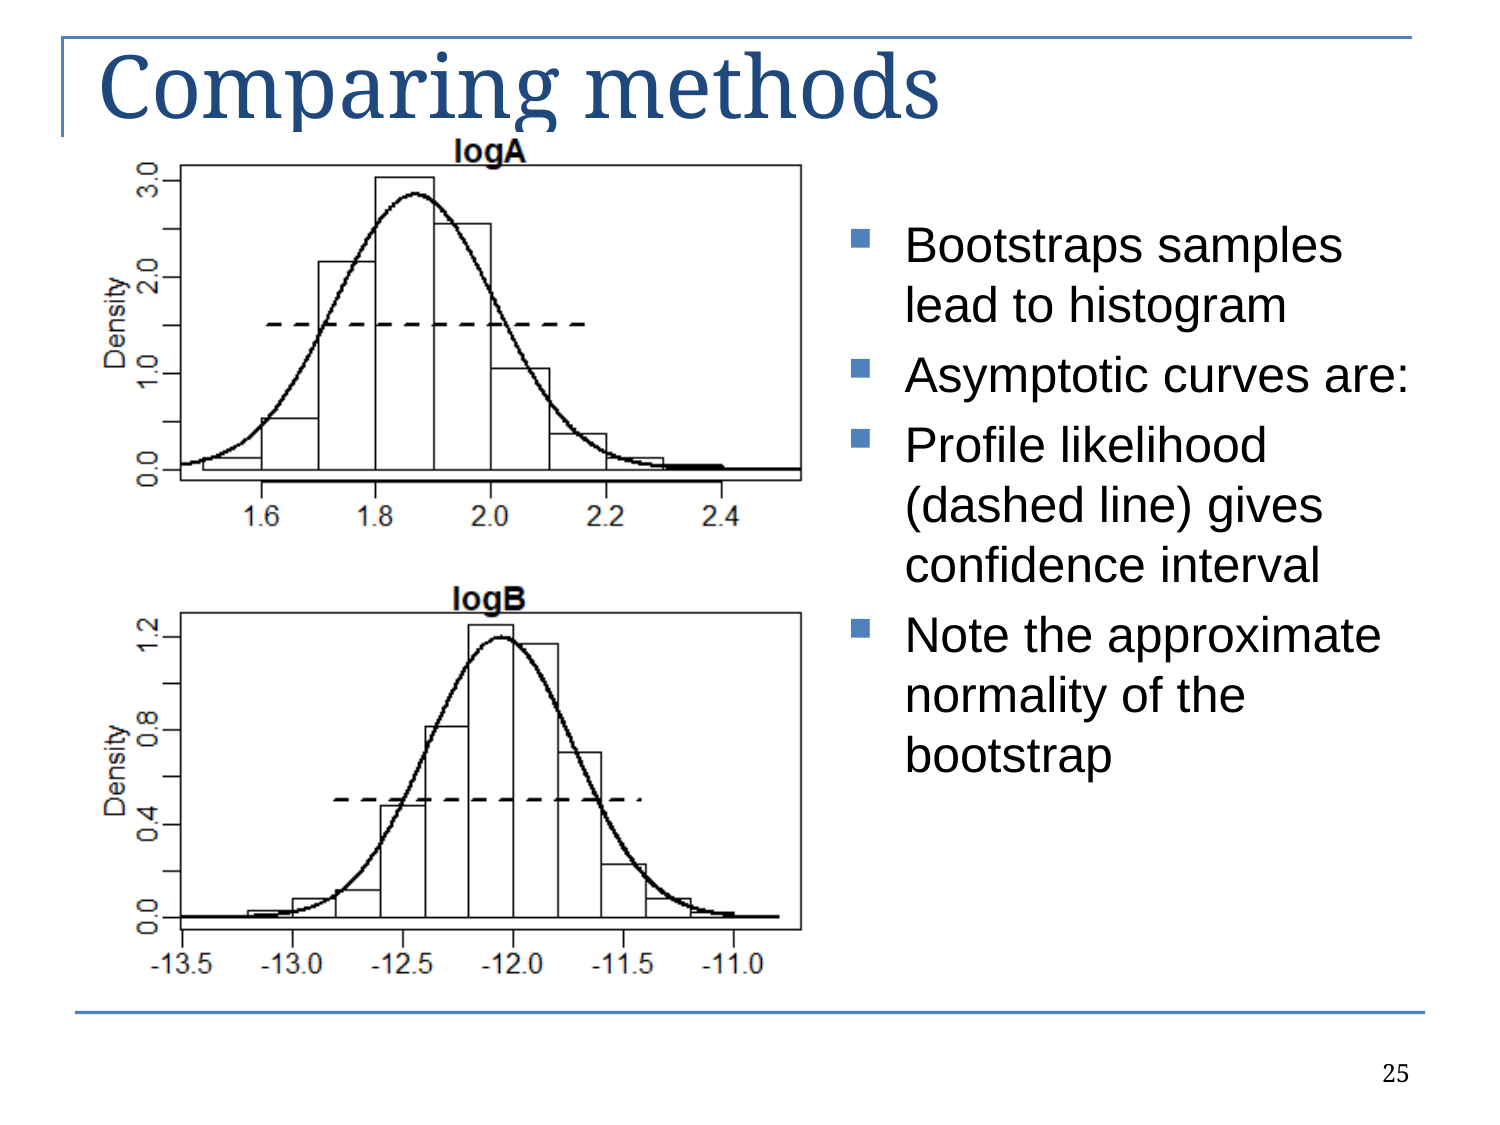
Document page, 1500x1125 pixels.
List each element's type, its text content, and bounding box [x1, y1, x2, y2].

picture [82, 132, 835, 984]
slide_number 25 [1074, 1023, 1426, 1100]
title Comparing methods [82, 23, 1377, 242]
